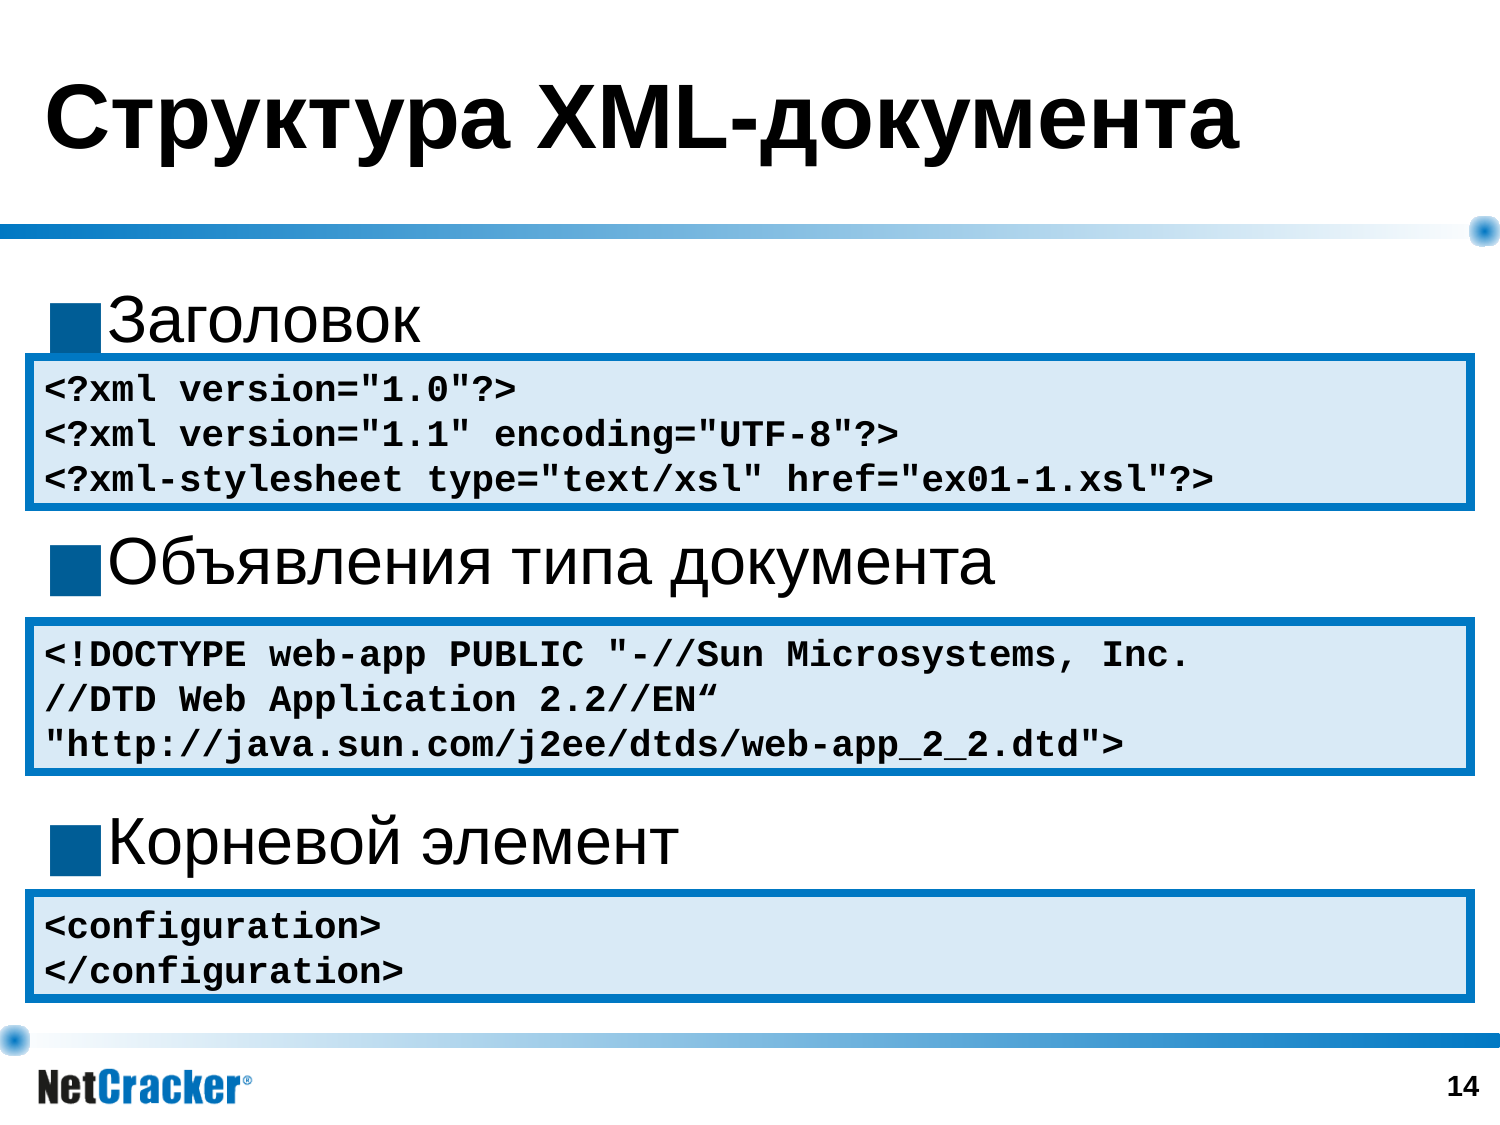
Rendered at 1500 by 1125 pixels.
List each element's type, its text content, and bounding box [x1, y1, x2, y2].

list Заголовок Объявления типа документа Корневой элемент [29, 507, 1470, 621]
text_box <configuration> </configuration> [29, 893, 1471, 999]
text_box <?xml version="1.0"?> <?xml version="1.1" encoding="UTF-8"?> <?xml-stylesheet type="text/xsl" href="ex01-1.xsl"?> [29, 356, 1471, 507]
text_box <!DOCTYPE web-app PUBLIC "-//Sun Microsystems, Inc. //DTD Web Application 2.2//EN“ "http://java.sun.com/j2ee/dtds/web-app_2_2.dtd"> [29, 621, 1471, 772]
picture [34, 1063, 256, 1118]
list Заголовок Объявления типа документа Корневой элемент [29, 999, 1470, 1004]
list Заголовок Объявления типа документа Корневой элемент [29, 268, 1470, 356]
title Структура XML-документа [29, 0, 1470, 225]
slide_number ‹#› [1144, 1034, 1495, 1110]
list Заголовок Объявления типа документа Корневой элемент [29, 772, 1470, 893]
